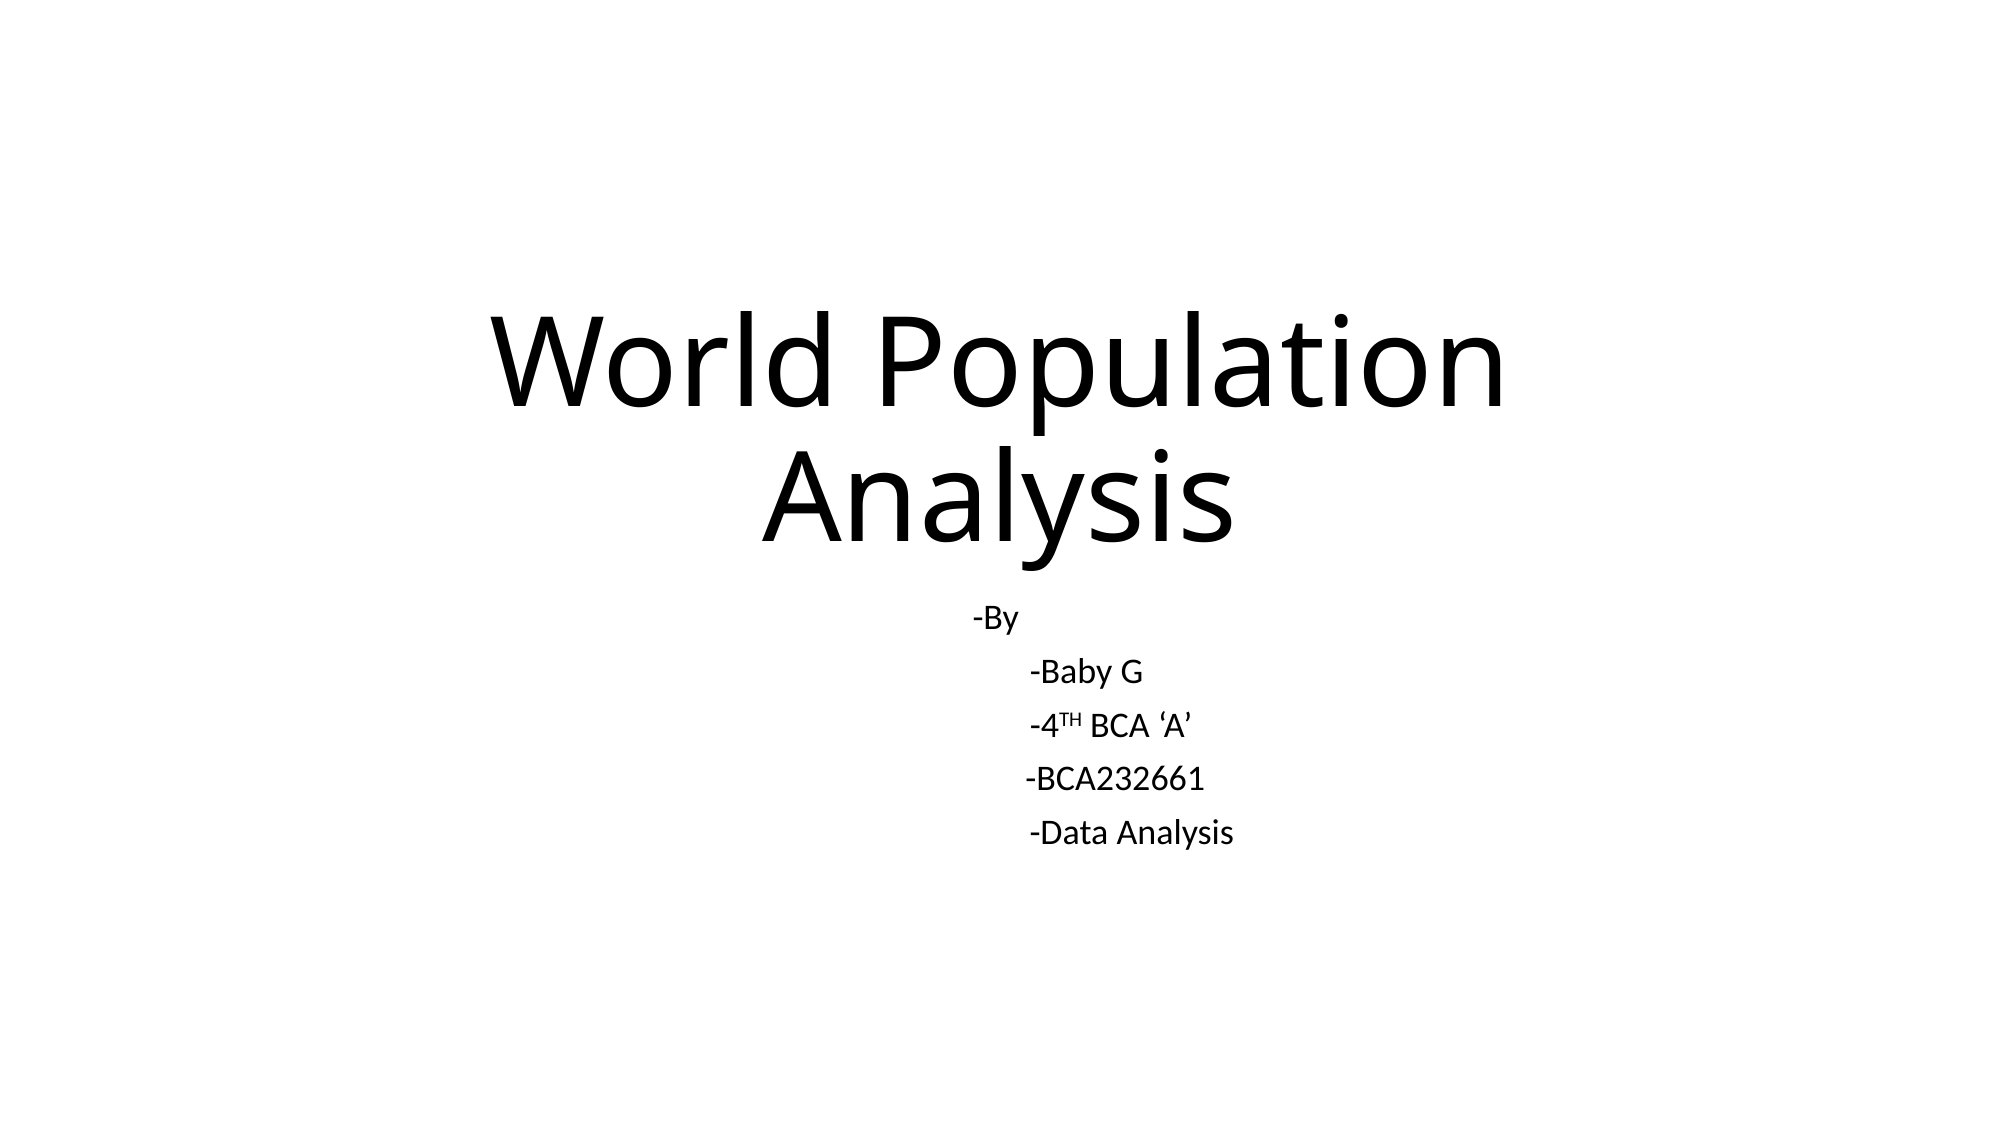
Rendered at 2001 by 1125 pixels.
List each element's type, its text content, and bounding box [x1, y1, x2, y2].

subtitle -By -Baby G -4TH BCA ‘A’ -BCA232661 -Data Analysis [249, 590, 1750, 863]
title World Population Analysis [249, 184, 1750, 576]
